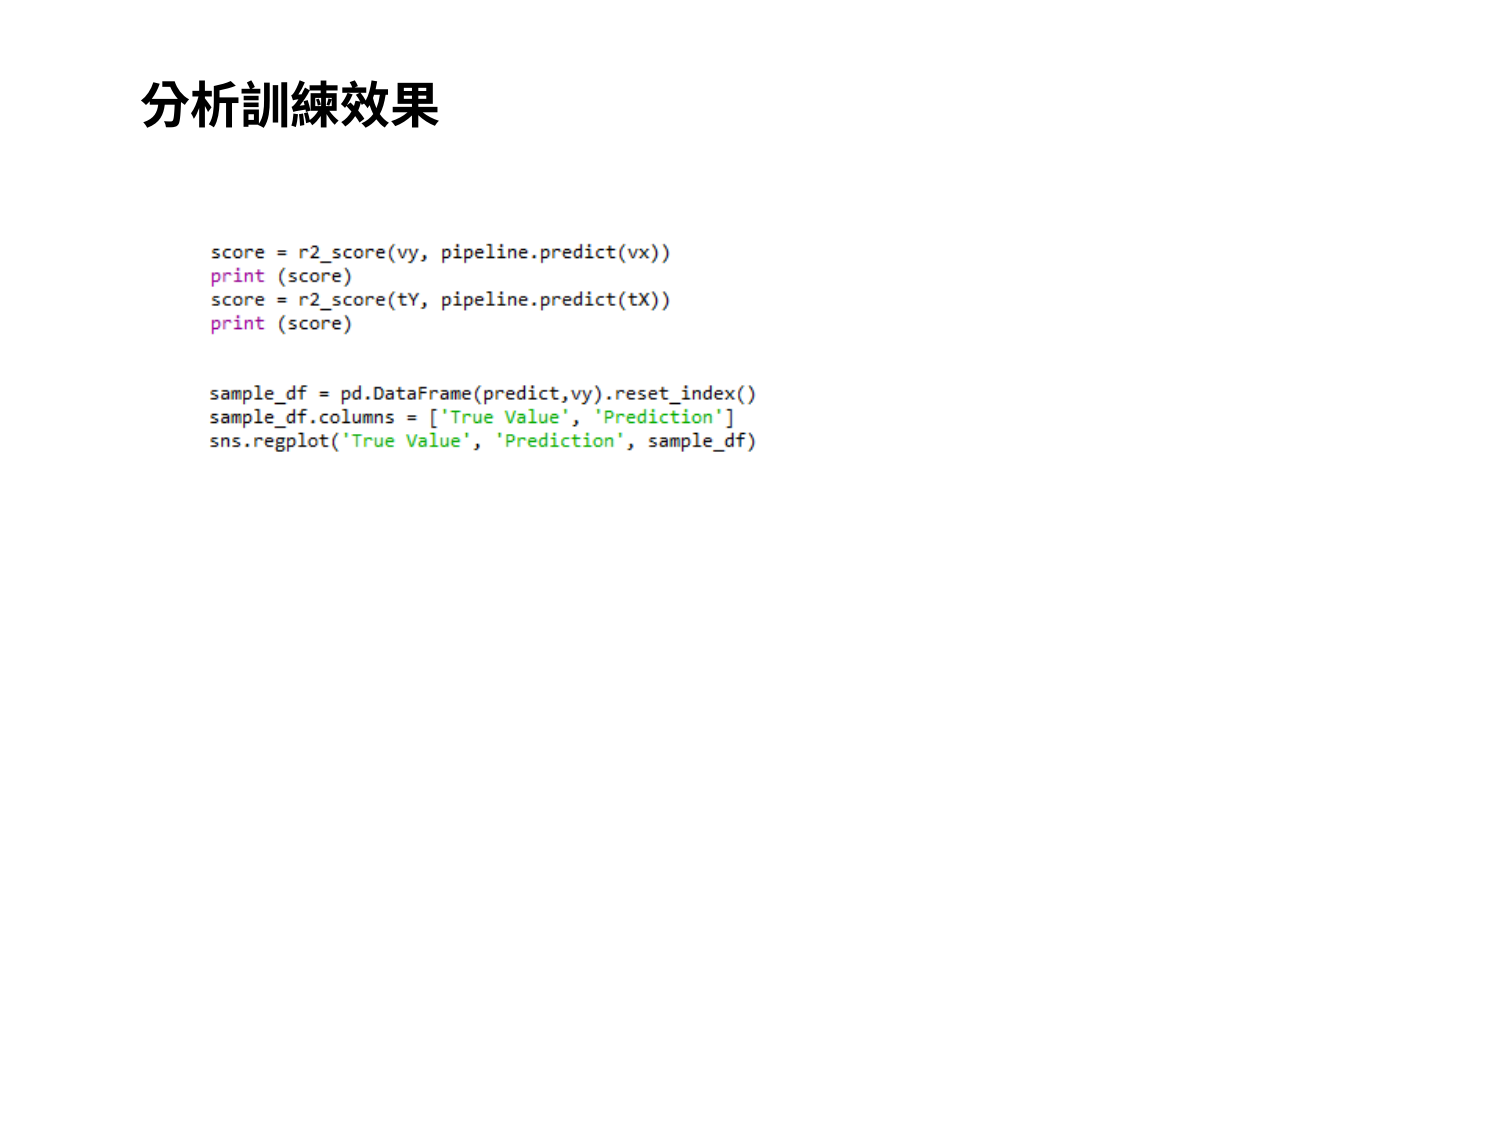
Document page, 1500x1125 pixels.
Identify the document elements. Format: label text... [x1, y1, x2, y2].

picture [206, 373, 773, 463]
text_box 分析訓練效果 [125, 66, 456, 142]
picture [206, 238, 681, 347]
